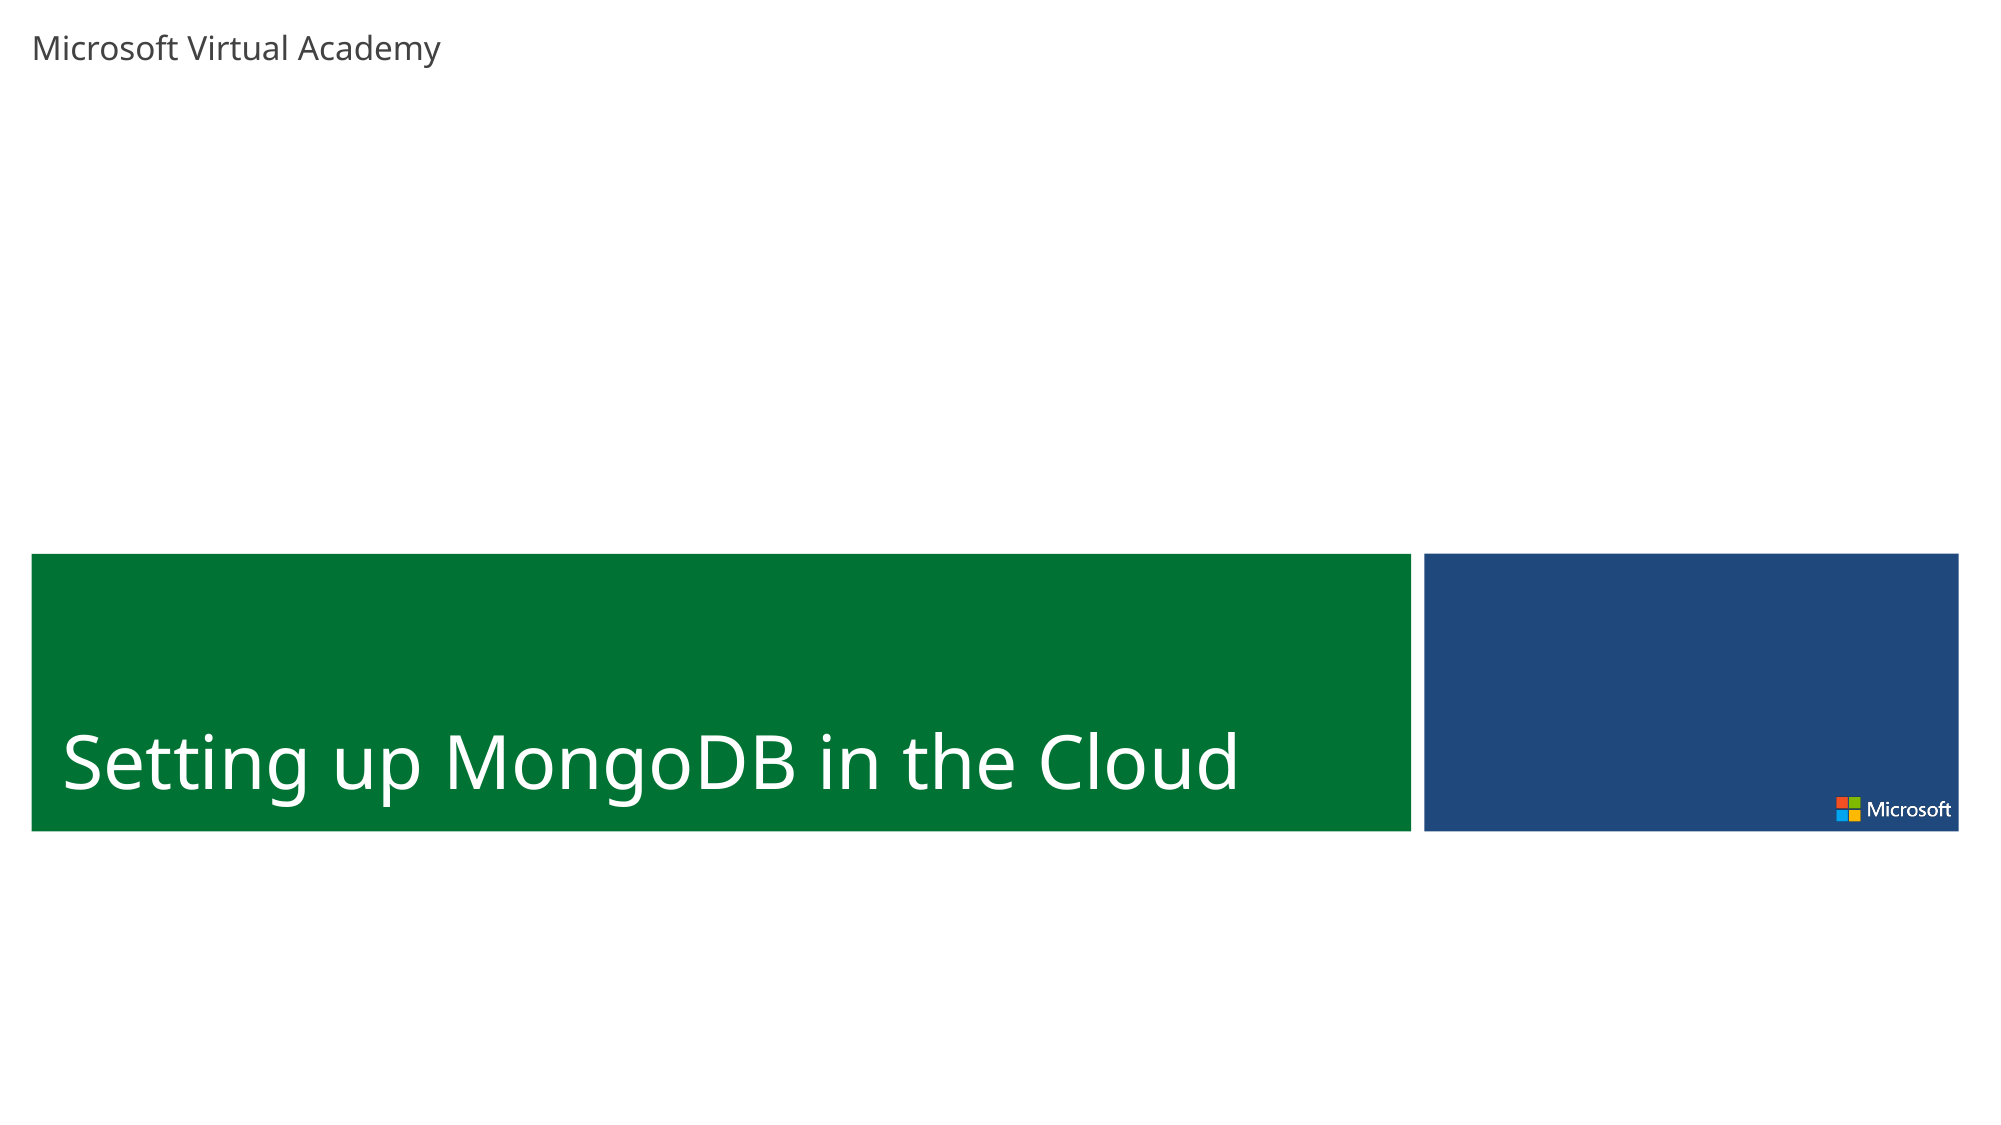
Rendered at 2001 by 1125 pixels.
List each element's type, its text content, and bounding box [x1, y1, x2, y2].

picture [1834, 790, 1956, 827]
list Setting up MongoDB in the Cloud [47, 568, 1396, 813]
